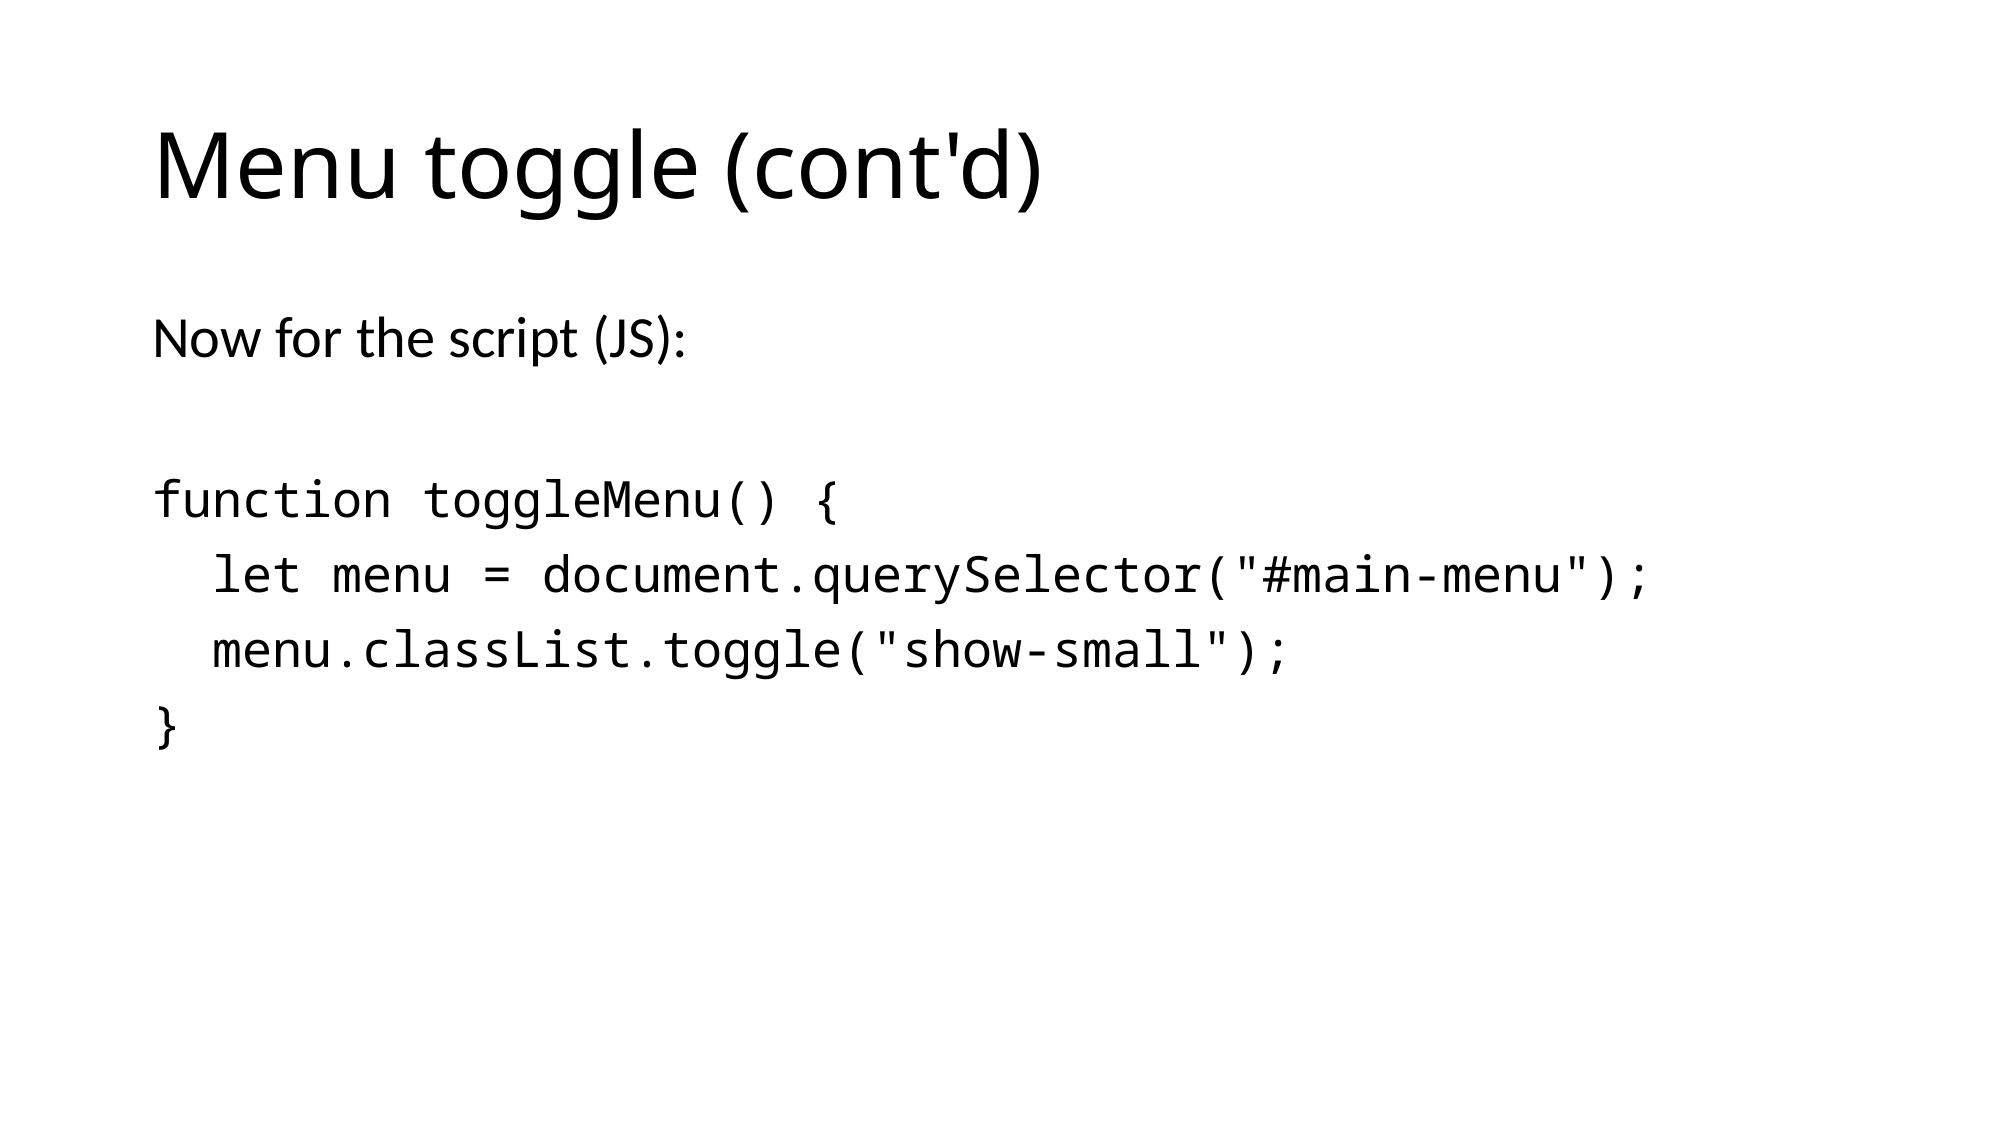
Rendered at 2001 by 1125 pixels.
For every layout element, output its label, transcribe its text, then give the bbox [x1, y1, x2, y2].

title Menu toggle (cont'd) [137, 59, 1863, 278]
list Now for the script (JS): function toggleMenu() { let menu = document.querySelector("#main-menu"); menu.classList.toggle("show-small"); } [137, 299, 1863, 1014]
